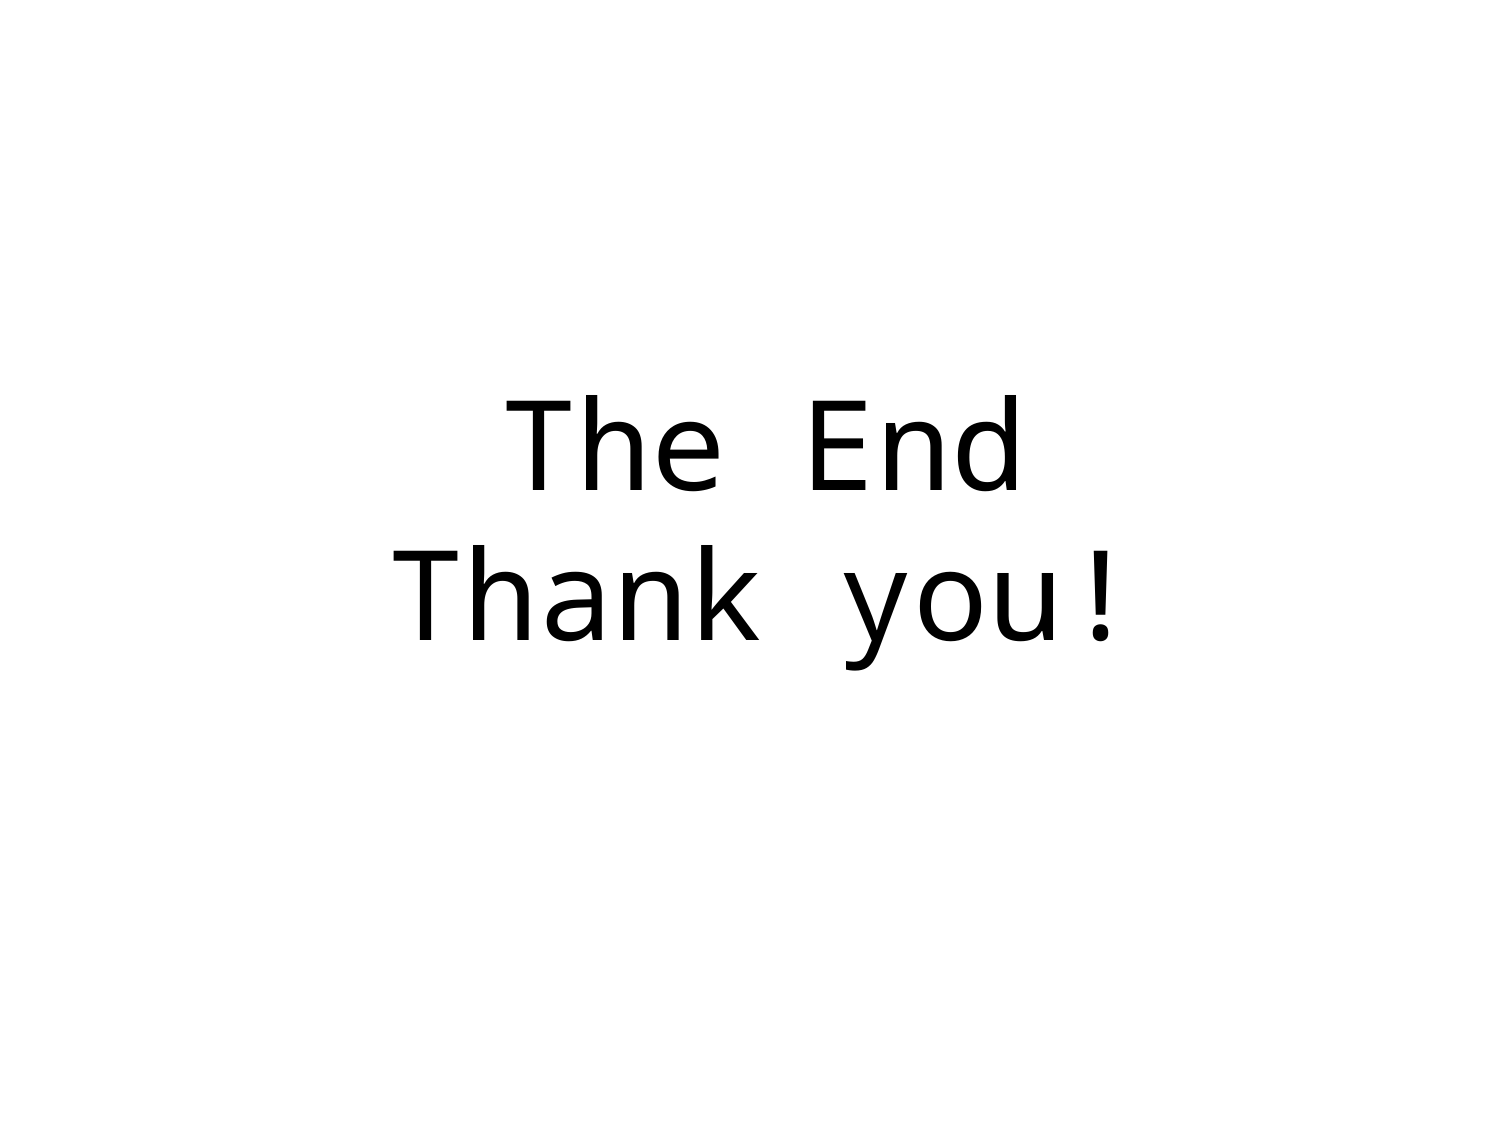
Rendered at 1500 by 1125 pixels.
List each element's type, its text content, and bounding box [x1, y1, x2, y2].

title The End Thank you! [88, 373, 1439, 657]
